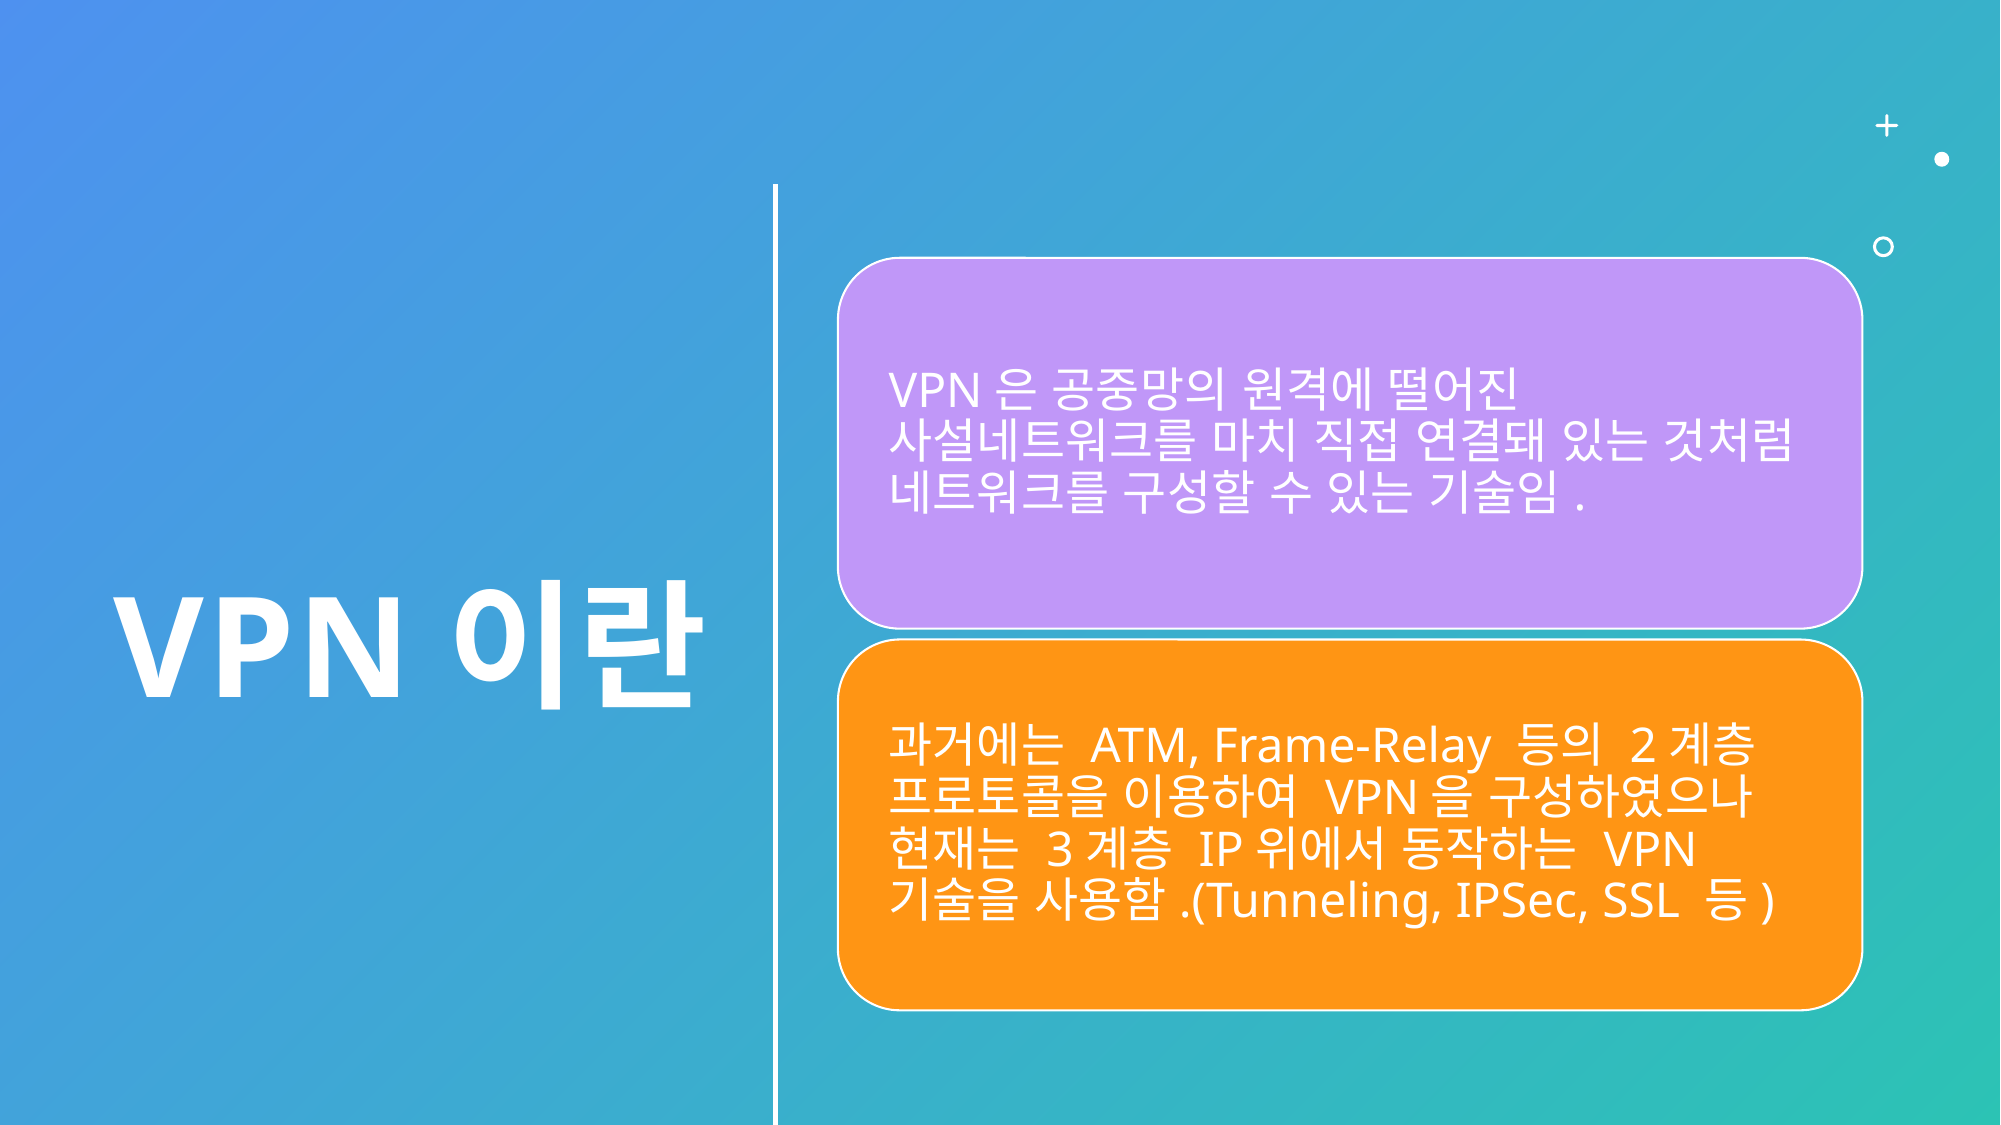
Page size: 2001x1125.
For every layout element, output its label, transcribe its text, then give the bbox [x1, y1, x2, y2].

text_box [1872, 236, 1894, 258]
text_box [0, 0, 2000, 1125]
title VPN이란 [78, 174, 725, 1091]
text_box [1875, 114, 1899, 137]
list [837, 175, 1863, 1093]
text_box [1934, 151, 1950, 167]
